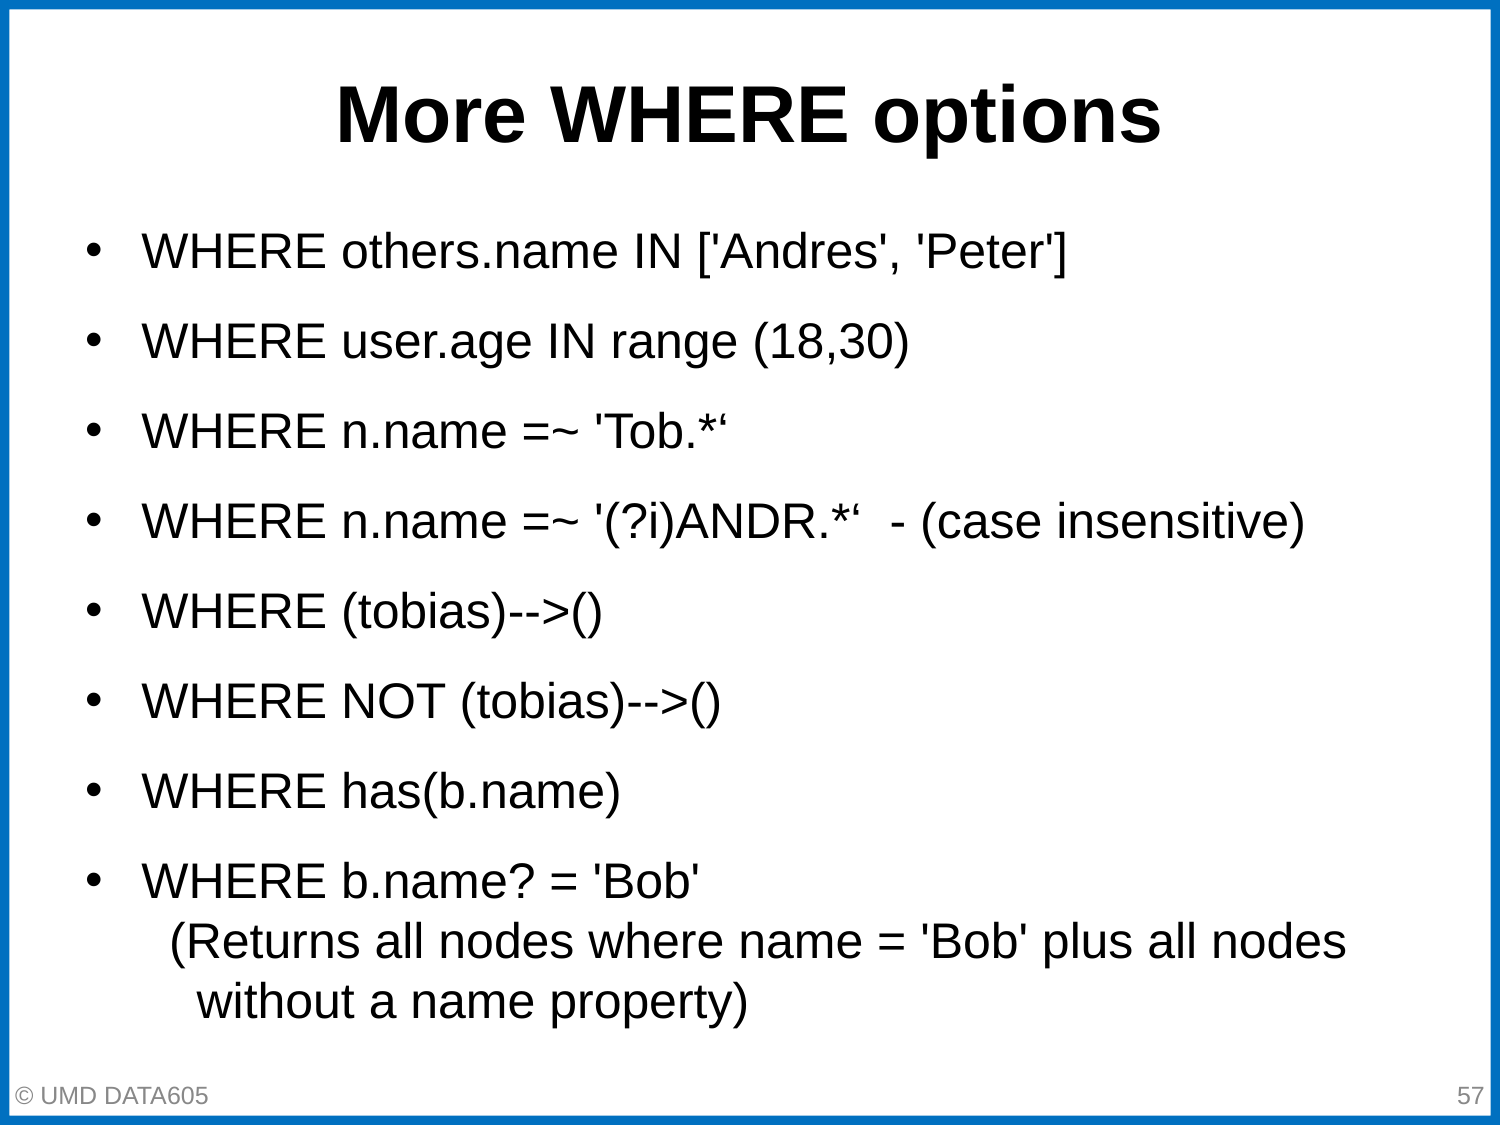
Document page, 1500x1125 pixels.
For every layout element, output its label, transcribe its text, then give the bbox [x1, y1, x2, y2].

slide_number ‹#› [1149, 1065, 1500, 1125]
footer [0, 1065, 550, 1125]
title More WHERE options [24, 53, 1475, 167]
text_box WHERE others.name IN ['Andres', 'Peter'] WHERE user.age IN range (18,30) WHERE n.name =~ 'Tob.*‘ WHERE n.name =~ '(?i)ANDR.*‘ - (case insensitive) WHERE (tobias)-->() WHERE NOT (tobias)-->() WHERE has(b.name) WHERE b.name? = 'Bob' (Returns all nodes where name = 'Bob' plus all nodes without a name property) [85, 184, 1415, 1048]
